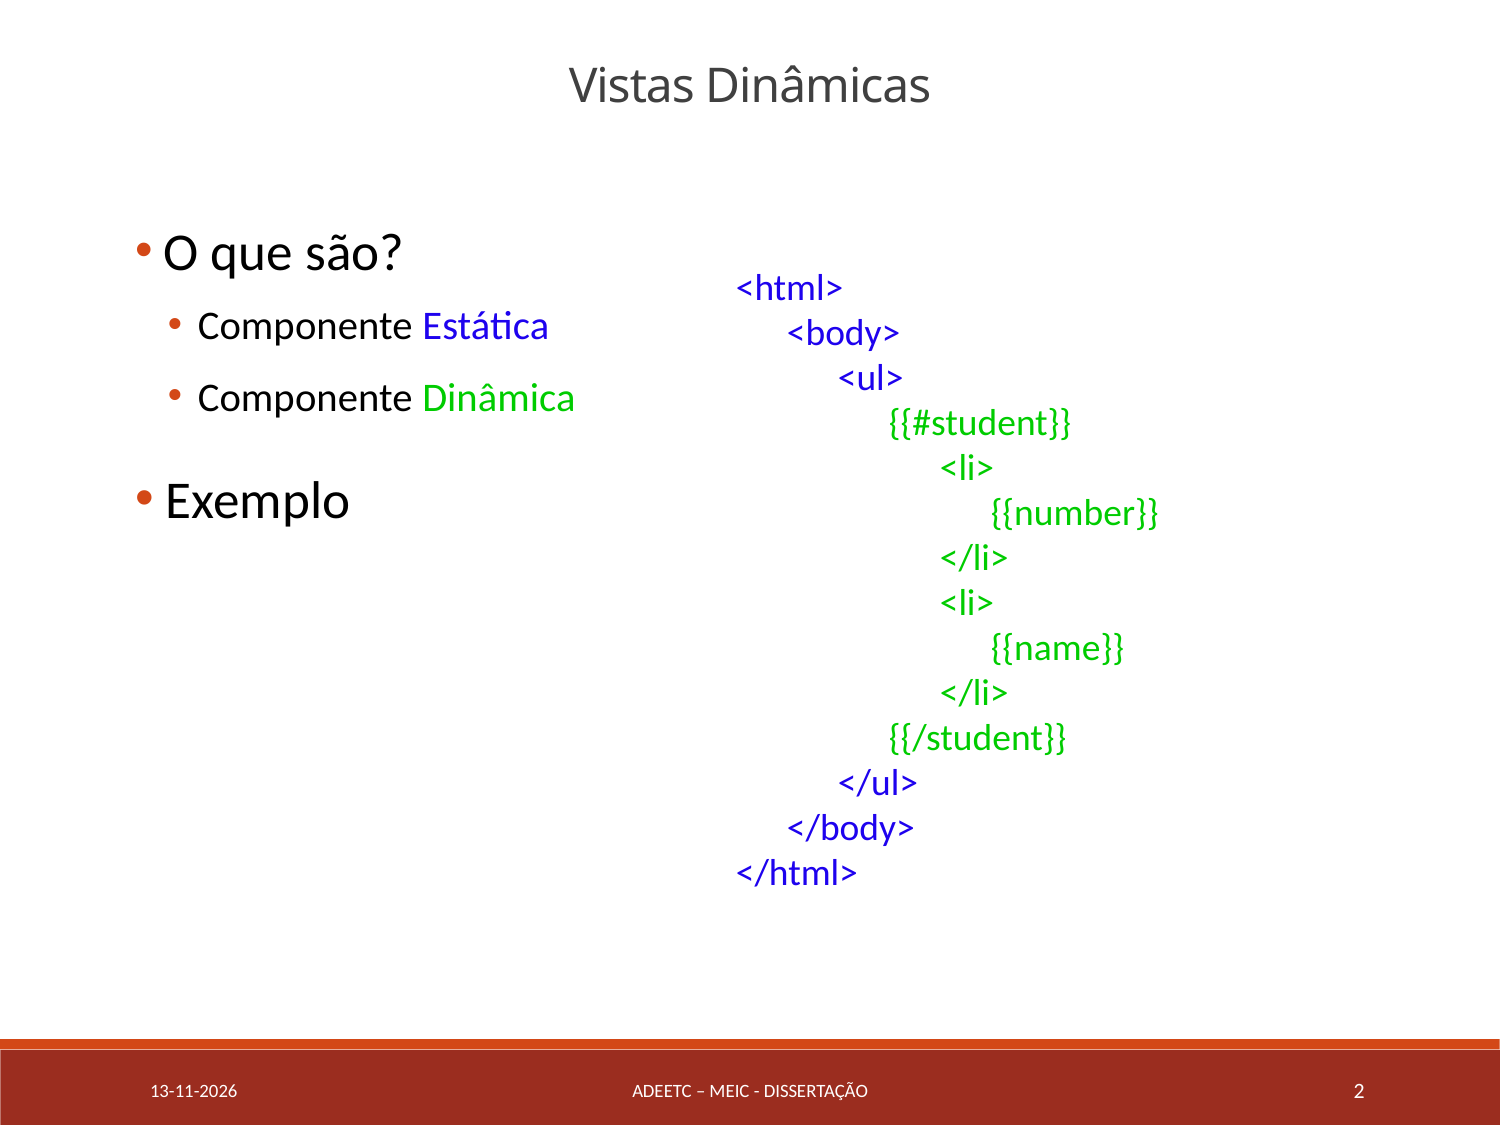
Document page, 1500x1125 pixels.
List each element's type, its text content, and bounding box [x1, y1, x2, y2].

footer ADEETC – MEIC - DISSERTAçÃO [453, 1059, 1047, 1120]
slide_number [135, 1059, 440, 1120]
text_box <html> <body> <ul> {{#student}} <li> {{number}} </li> <li> {{name}} </li> {{/student}} </ul> </body> </html> [721, 255, 1472, 901]
list O que são? Componente Estática Componente Dinâmica Exemplo [135, 196, 722, 570]
text_box Vistas Dinâmicas [0, 57, 1500, 119]
slide_number 2 [1218, 1059, 1380, 1120]
